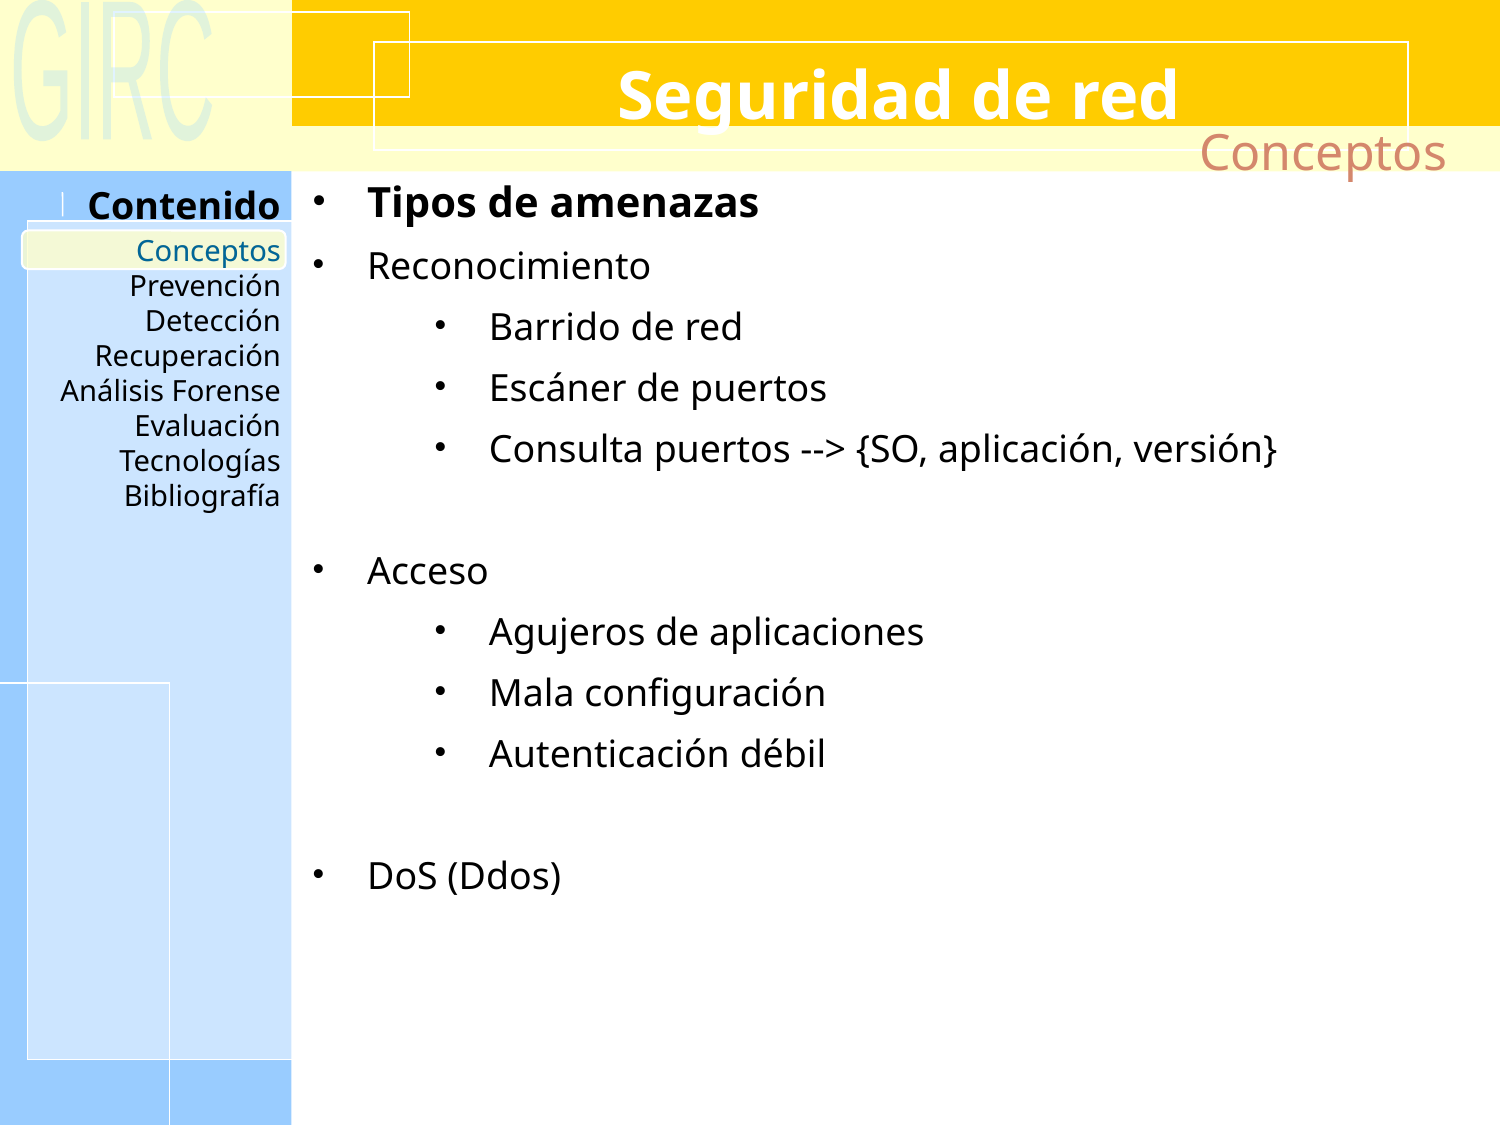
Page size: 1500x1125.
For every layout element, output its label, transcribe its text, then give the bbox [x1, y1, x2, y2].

text_box Tipos de amenazas Reconocimiento Barrido de red Escáner de puertos Consulta puertos --> {SO, aplicación, versión} Acceso Agujeros de aplicaciones Mala configuración Autenticación débil DoS (Ddos) [297, 178, 1500, 1125]
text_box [20, 224, 296, 275]
text_box Seguridad de red [311, 33, 1488, 153]
text_box Conceptos [292, 113, 1462, 199]
text_box [443, 338, 1334, 414]
